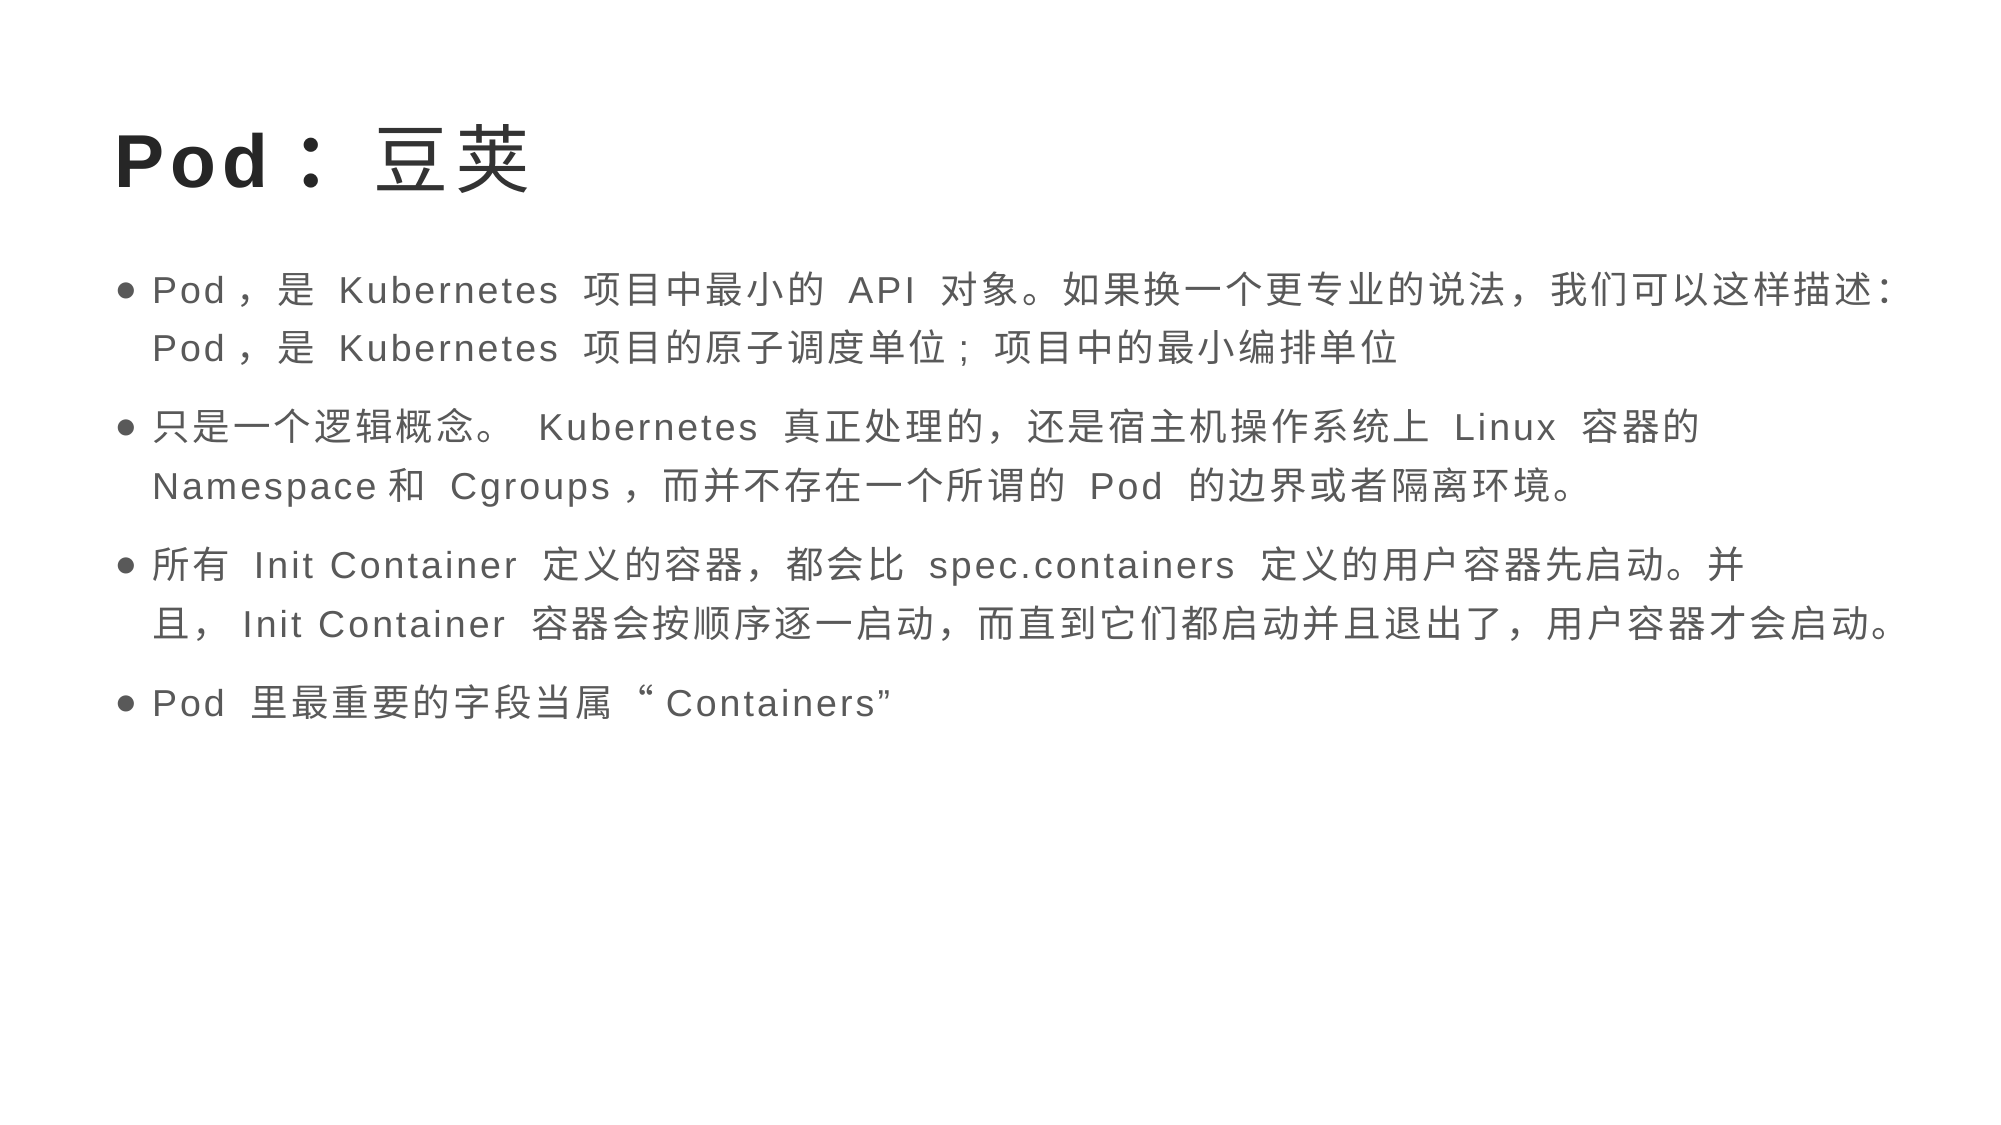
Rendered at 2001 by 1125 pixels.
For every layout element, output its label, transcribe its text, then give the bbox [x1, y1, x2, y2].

list Pod，是 Kubernetes 项目中最小的 API 对象。如果换一个更专业的说法，我们可以这样描述：Pod，是 Kubernetes 项目的原子调度单位; 项目中的最小编排单位 只是一个逻辑概念。 Kubernetes 真正处理的，还是宿主机操作系统上 Linux 容器的 Namespace和 Cgroups，而并不存在一个所谓的 Pod 的边界或者隔离环境。 所有 Init Container 定义的容器，都会比 spec.containers 定义的用户容器先启动。并且，Init Container 容器会按顺序逐一启动，而直到它们都启动并且退出了，用户容器才会启动。 Pod 里最重要的字段当属“Containers” [99, 244, 1900, 1026]
title Pod：豆荚 [99, 99, 1900, 216]
